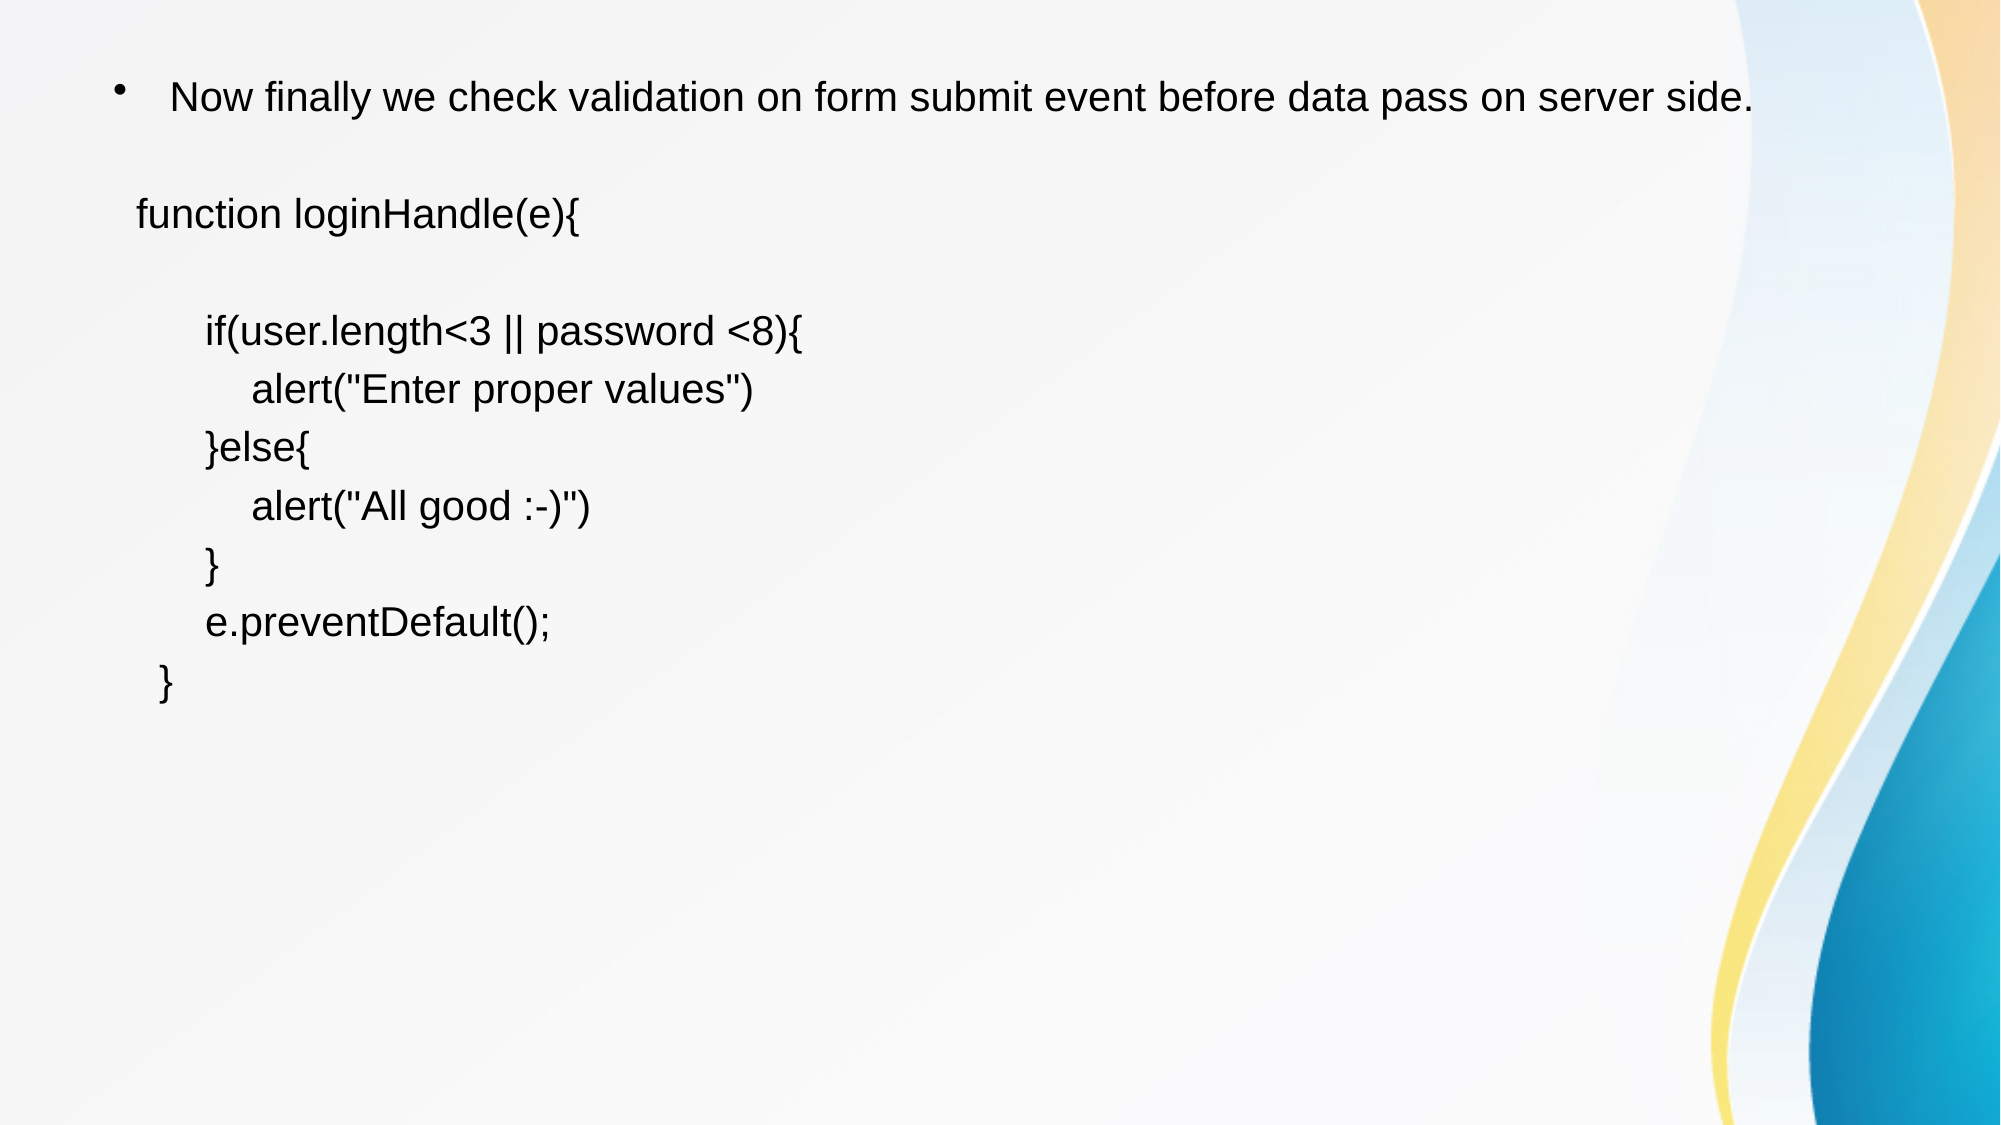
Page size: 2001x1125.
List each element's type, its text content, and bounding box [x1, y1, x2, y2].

list Now finally we check validation on form submit event before data pass on server side. function loginHandle(e){ if(user.length<3 || password <8){ alert("Enter proper values") }else{ alert("All good :-)") } e.preventDefault(); } [98, 62, 1973, 1063]
picture [0, 0, 2001, 1125]
